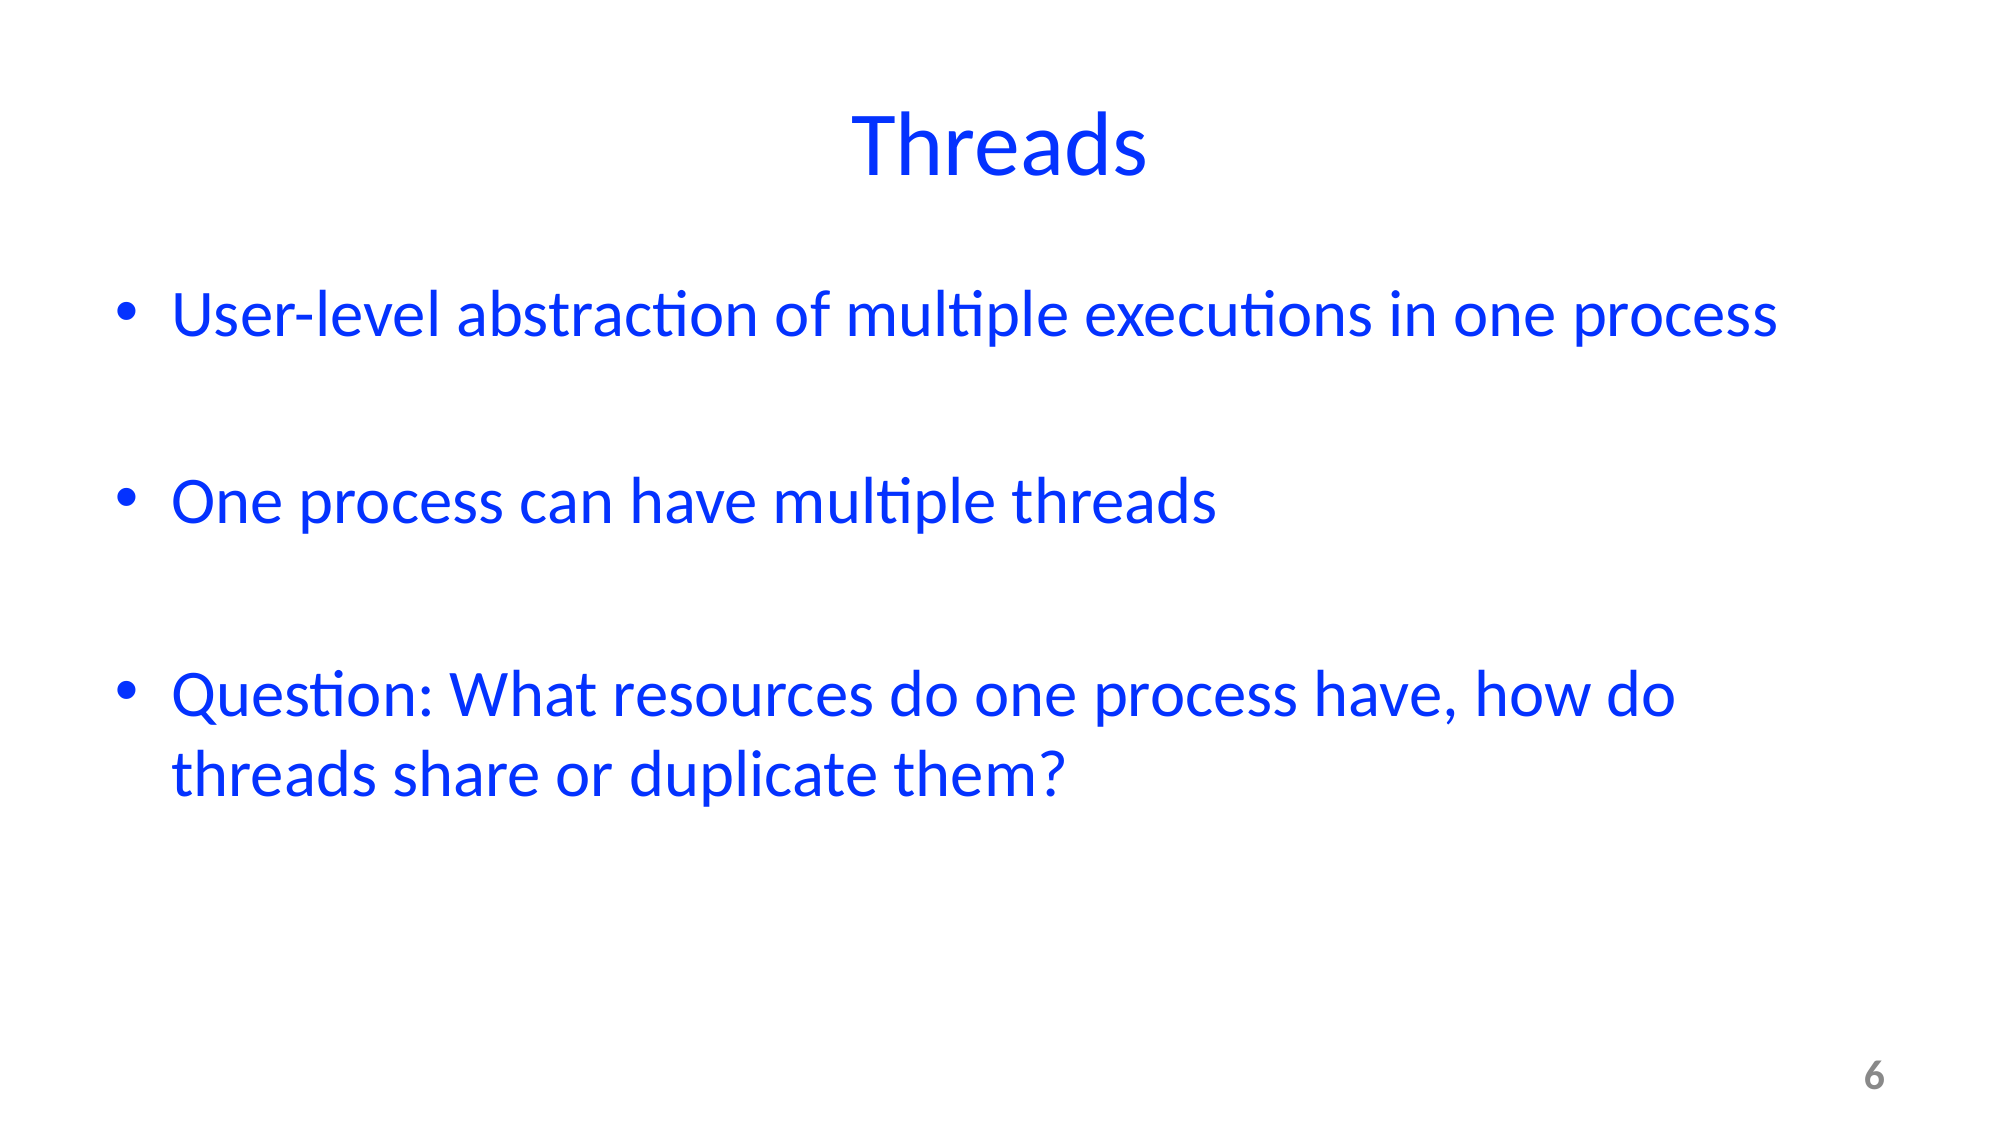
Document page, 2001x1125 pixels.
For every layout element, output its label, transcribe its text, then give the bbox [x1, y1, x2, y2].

list User-level abstraction of multiple executions in one process One process can have multiple threads Question: What resources do one process have, how do threads share or duplicate them? [99, 262, 1901, 1006]
slide_number 6 [1433, 1042, 1900, 1103]
title Threads [99, 44, 1901, 233]
